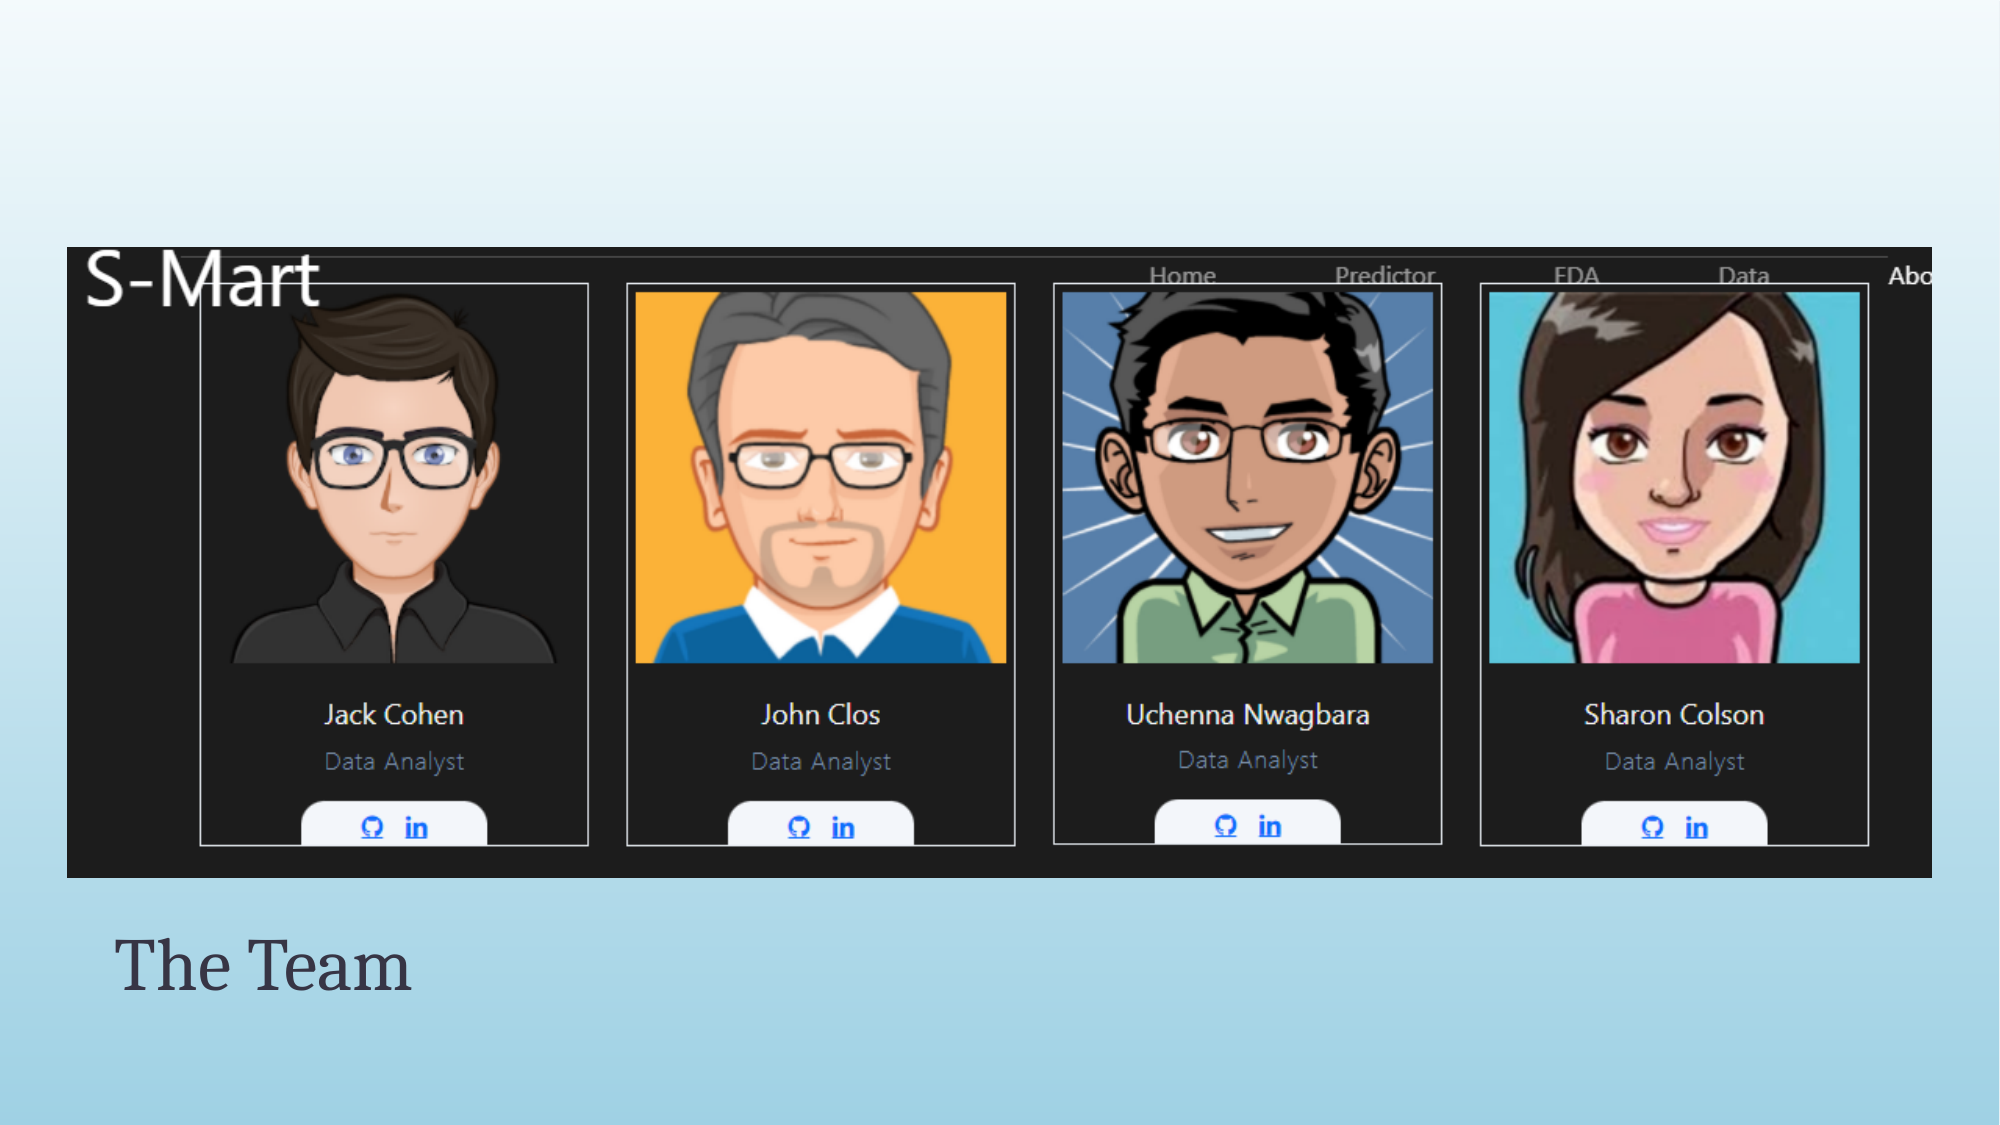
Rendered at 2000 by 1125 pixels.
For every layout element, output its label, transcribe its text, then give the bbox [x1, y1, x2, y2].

title The Team [99, 878, 1900, 1013]
picture [67, 247, 1932, 878]
